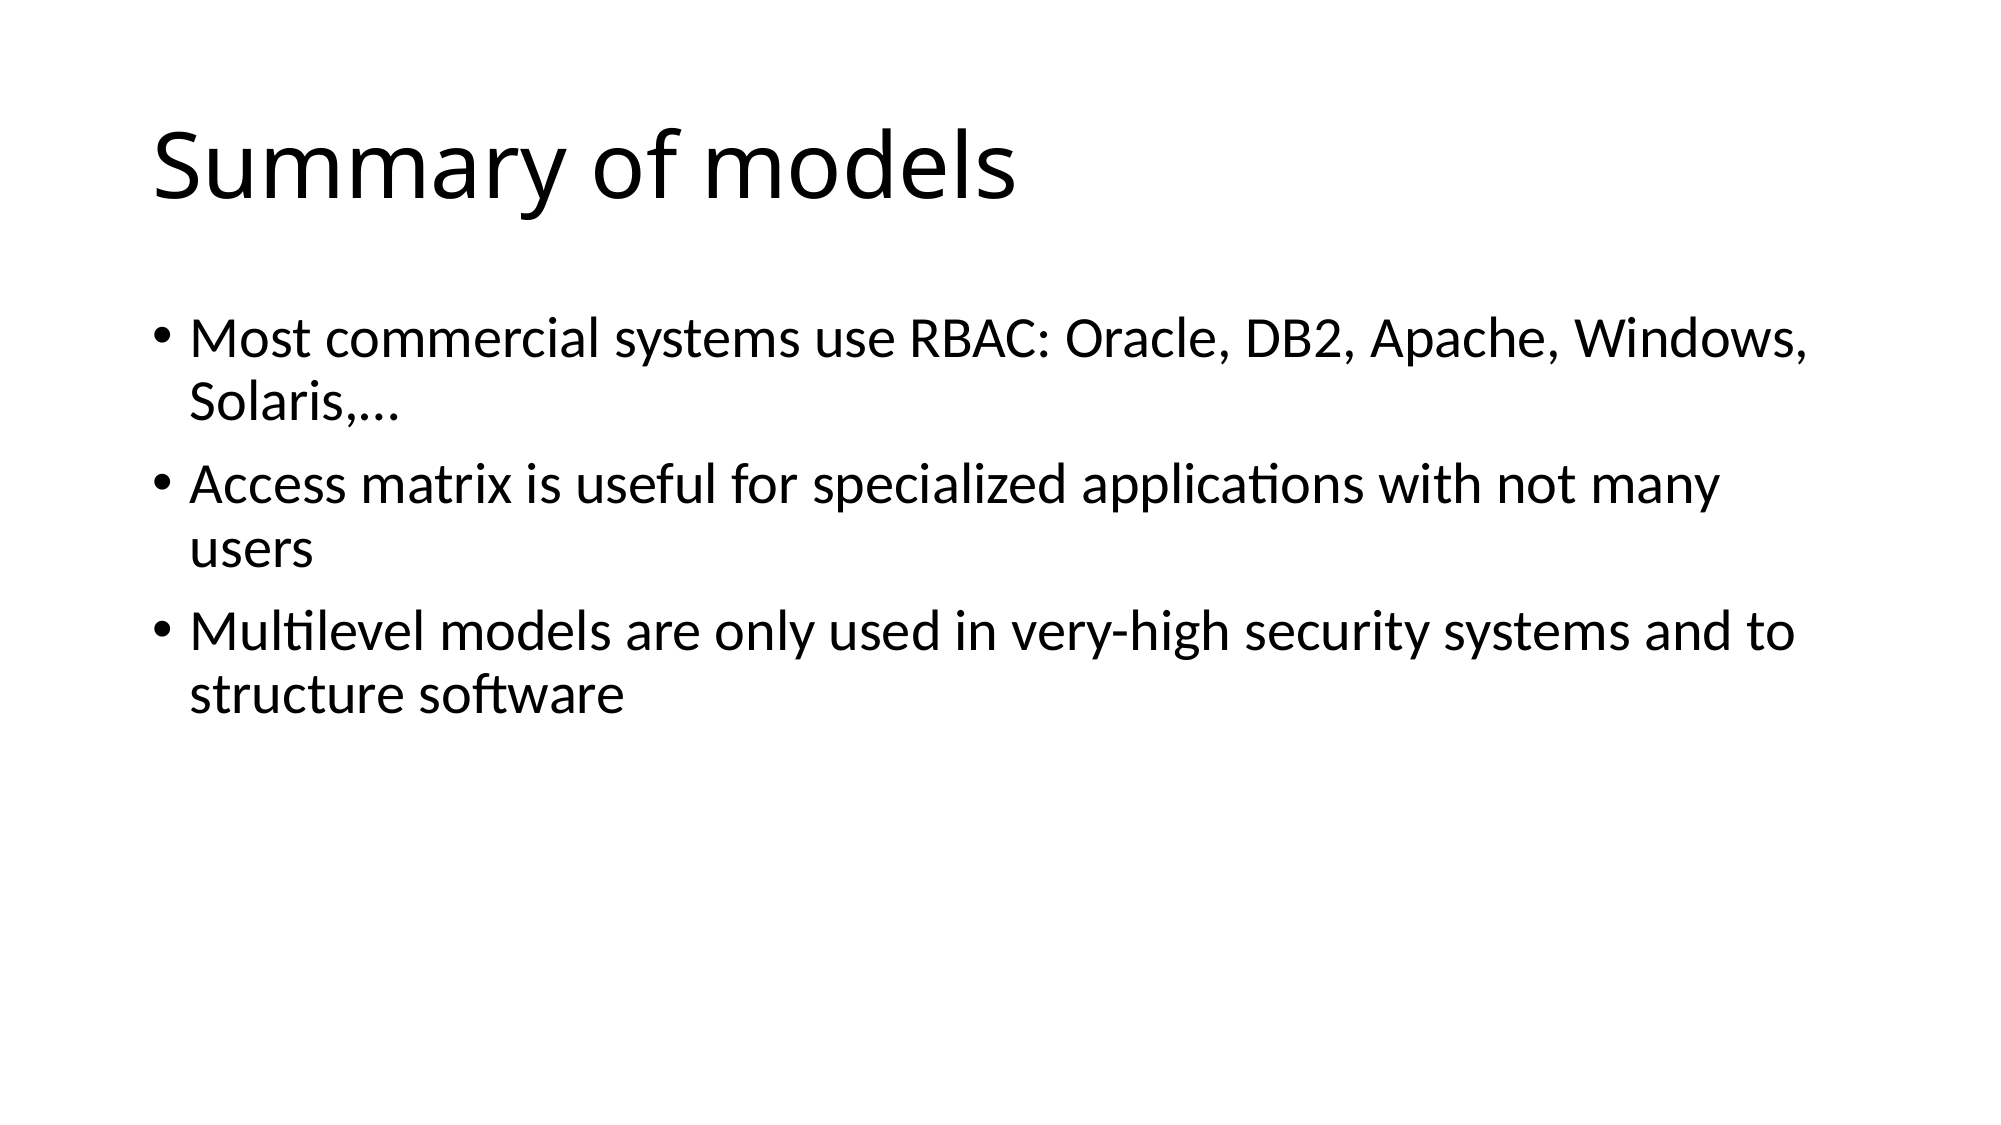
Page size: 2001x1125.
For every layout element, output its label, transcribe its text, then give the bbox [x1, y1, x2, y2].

list Most commercial systems use RBAC: Oracle, DB2, Apache, Windows, Solaris,… Access matrix is useful for specialized applications with not many users Multilevel models are only used in very-high security systems and to structure software [137, 299, 1863, 1014]
title Summary of models [137, 59, 1863, 278]
